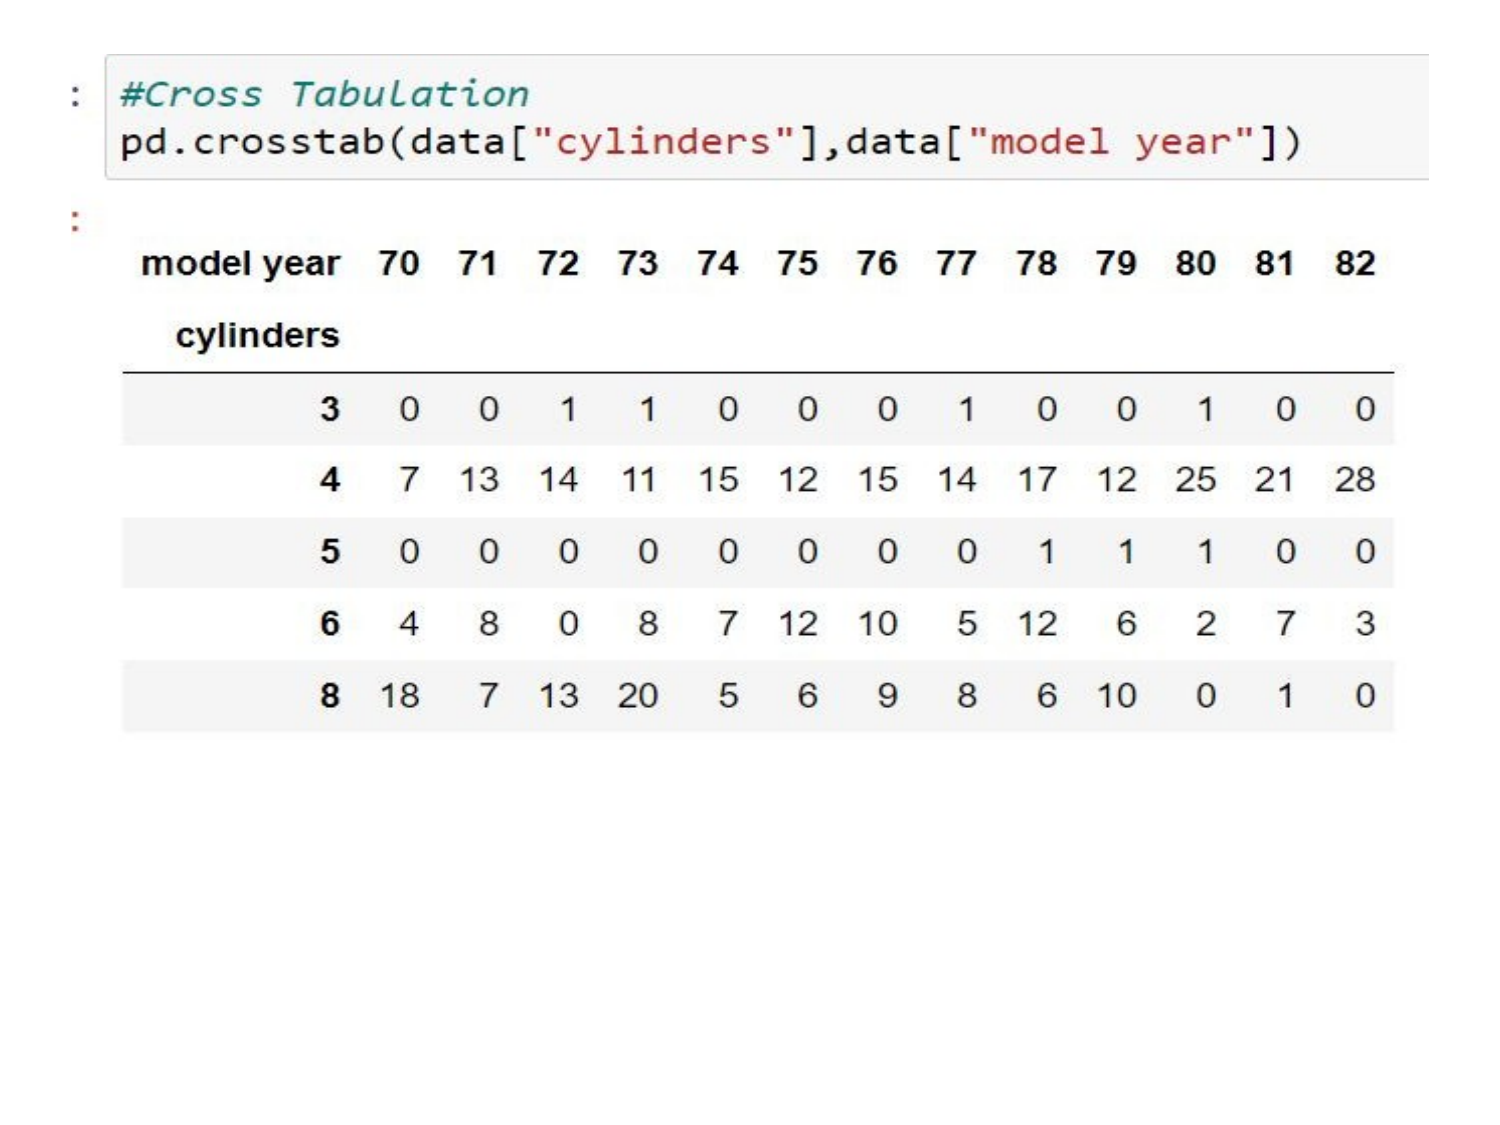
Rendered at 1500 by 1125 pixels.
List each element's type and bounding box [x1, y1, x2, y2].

picture [70, 54, 1430, 744]
